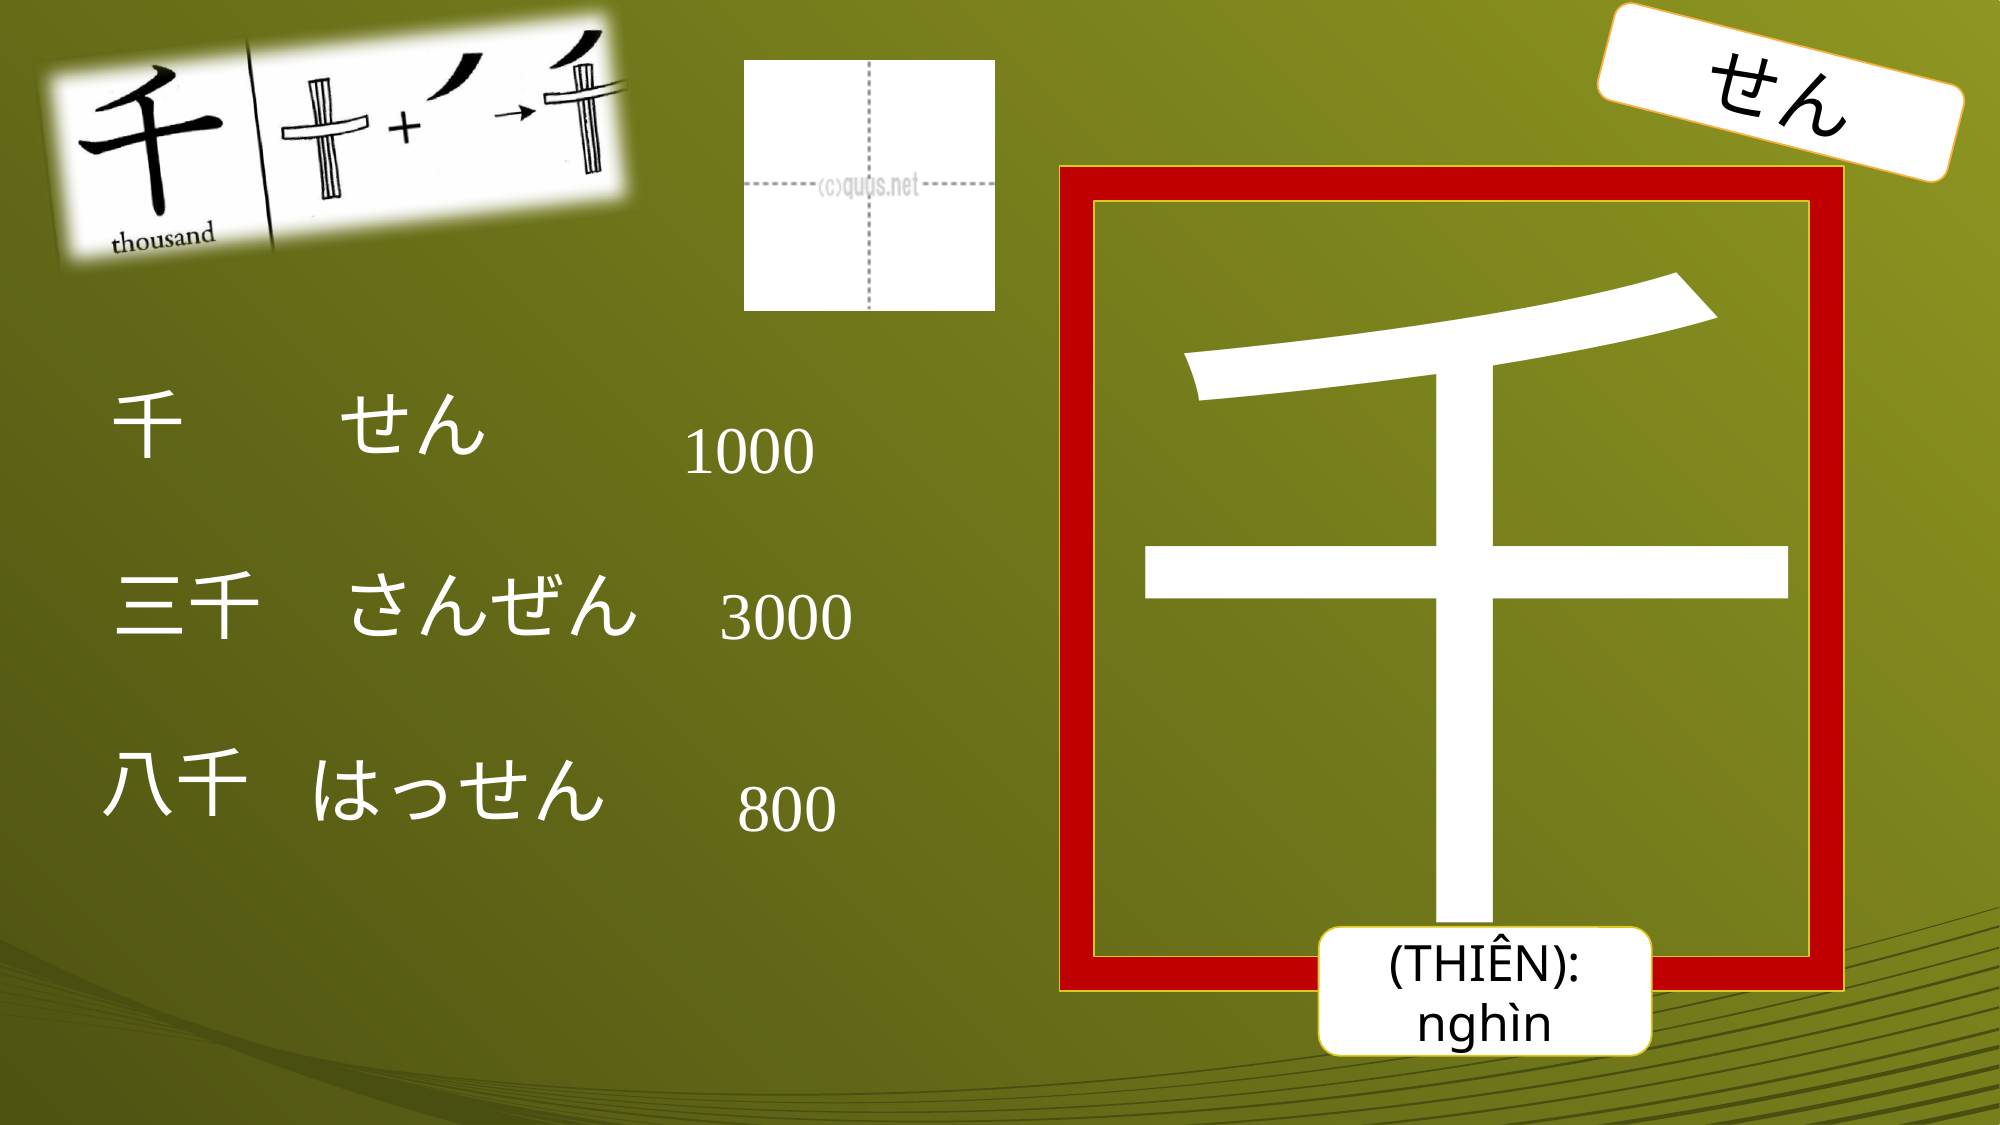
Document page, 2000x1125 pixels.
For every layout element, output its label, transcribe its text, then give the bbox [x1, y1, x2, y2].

text_box はっせん [293, 746, 658, 843]
text_box 800 [722, 717, 978, 853]
text_box 千 [95, 380, 303, 476]
text_box 3000 [705, 525, 1014, 661]
text_box せん [323, 380, 623, 476]
text_box (THIÊN): nghìn [1317, 925, 1653, 1057]
picture [744, 60, 996, 312]
text_box 1000 [667, 359, 1106, 495]
text_box 八千 [85, 738, 294, 835]
text_box 三千 [97, 561, 305, 657]
text_box 千 [1059, 165, 1845, 992]
text_box さんぜん [325, 561, 705, 657]
picture [39, 23, 636, 250]
text_box せん [1596, 2, 1966, 183]
